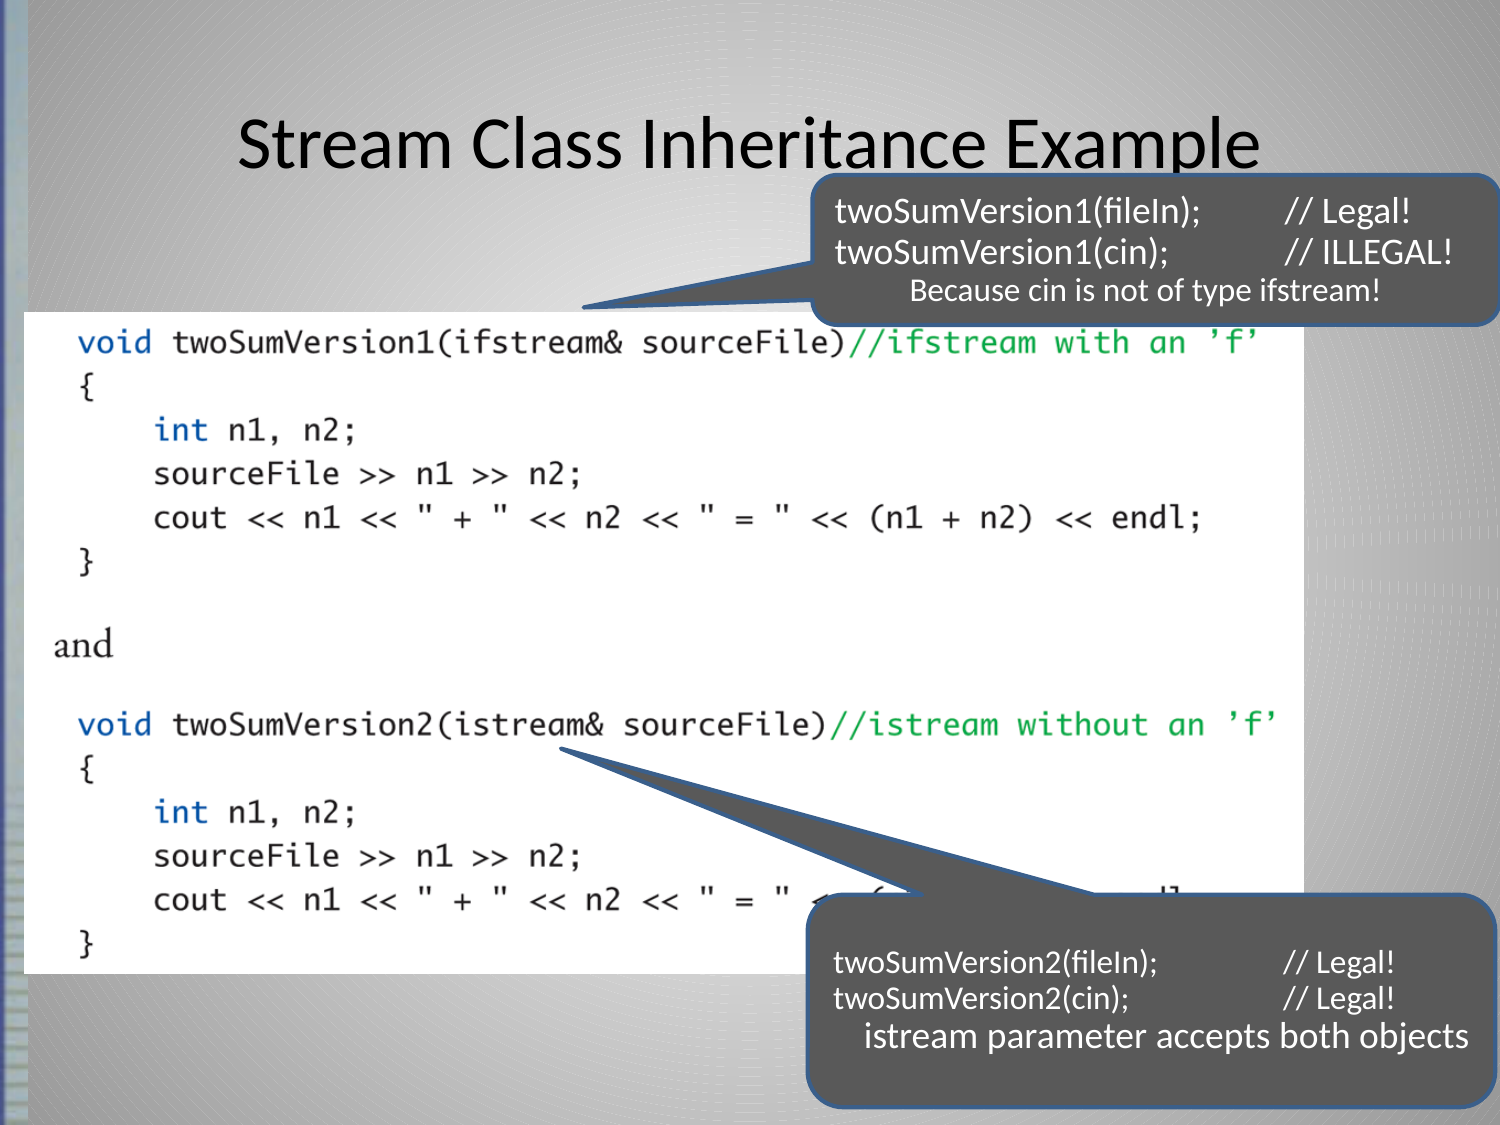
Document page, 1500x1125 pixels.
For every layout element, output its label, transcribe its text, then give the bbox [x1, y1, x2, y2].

text_box twoSumVersion1(fileIn); // Legal! twoSumVersion1(cin); // ILLEGAL! Because cin is not of type ifstream! [581, 172, 1500, 327]
picture [0, 0, 1304, 1125]
text_box twoSumVersion2(fileIn); // Legal! twoSumVersion2(cin); // Legal! istream parameter accepts both objects [805, 892, 1498, 1110]
title Stream Class Inheritance Example [74, 44, 1426, 233]
